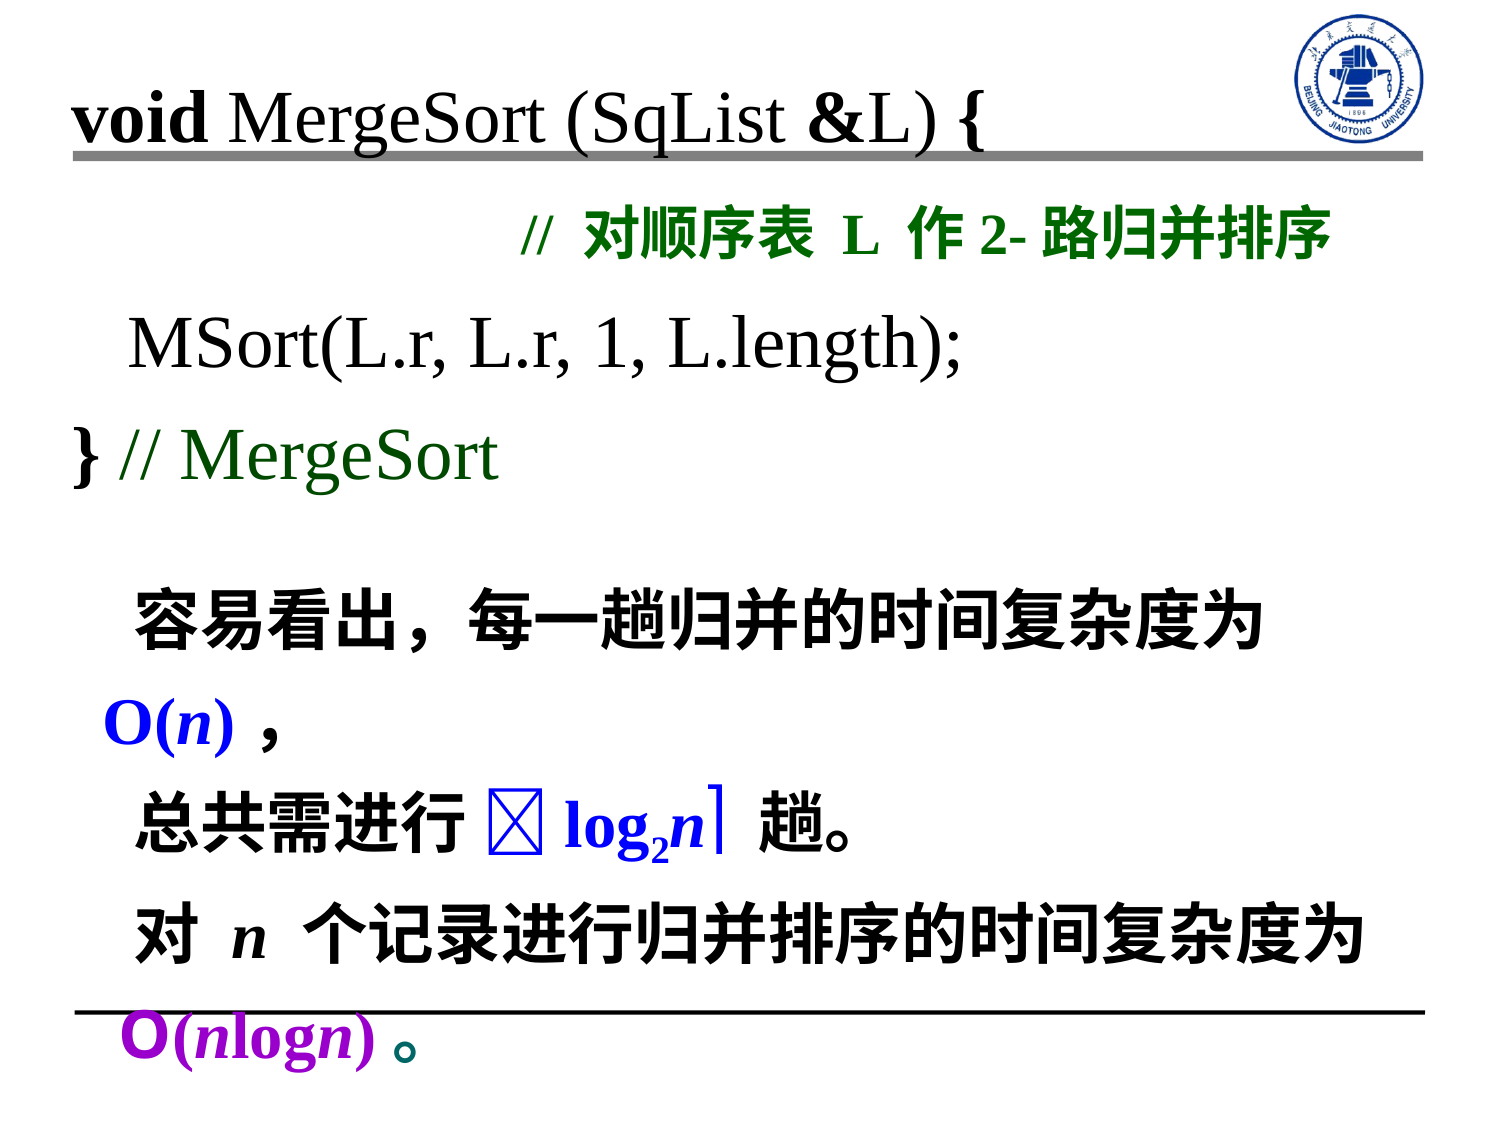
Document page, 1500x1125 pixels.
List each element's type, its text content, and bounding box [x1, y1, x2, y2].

text_box 容易看出，每一趟归并的时间复杂度为O(n)， 总共需进行 log2n 趟。 对 n 个记录进行归并排序的时间复杂度为 Ο(nlogn)。 [87, 550, 1455, 1079]
text_box void MergeSort (SqList &L) { // 对顺序表 L 作2-路归并排序 MSort(L.r, L.r, 1, L.length); } // MergeSort [56, 37, 1348, 503]
picture [1294, 14, 1424, 144]
